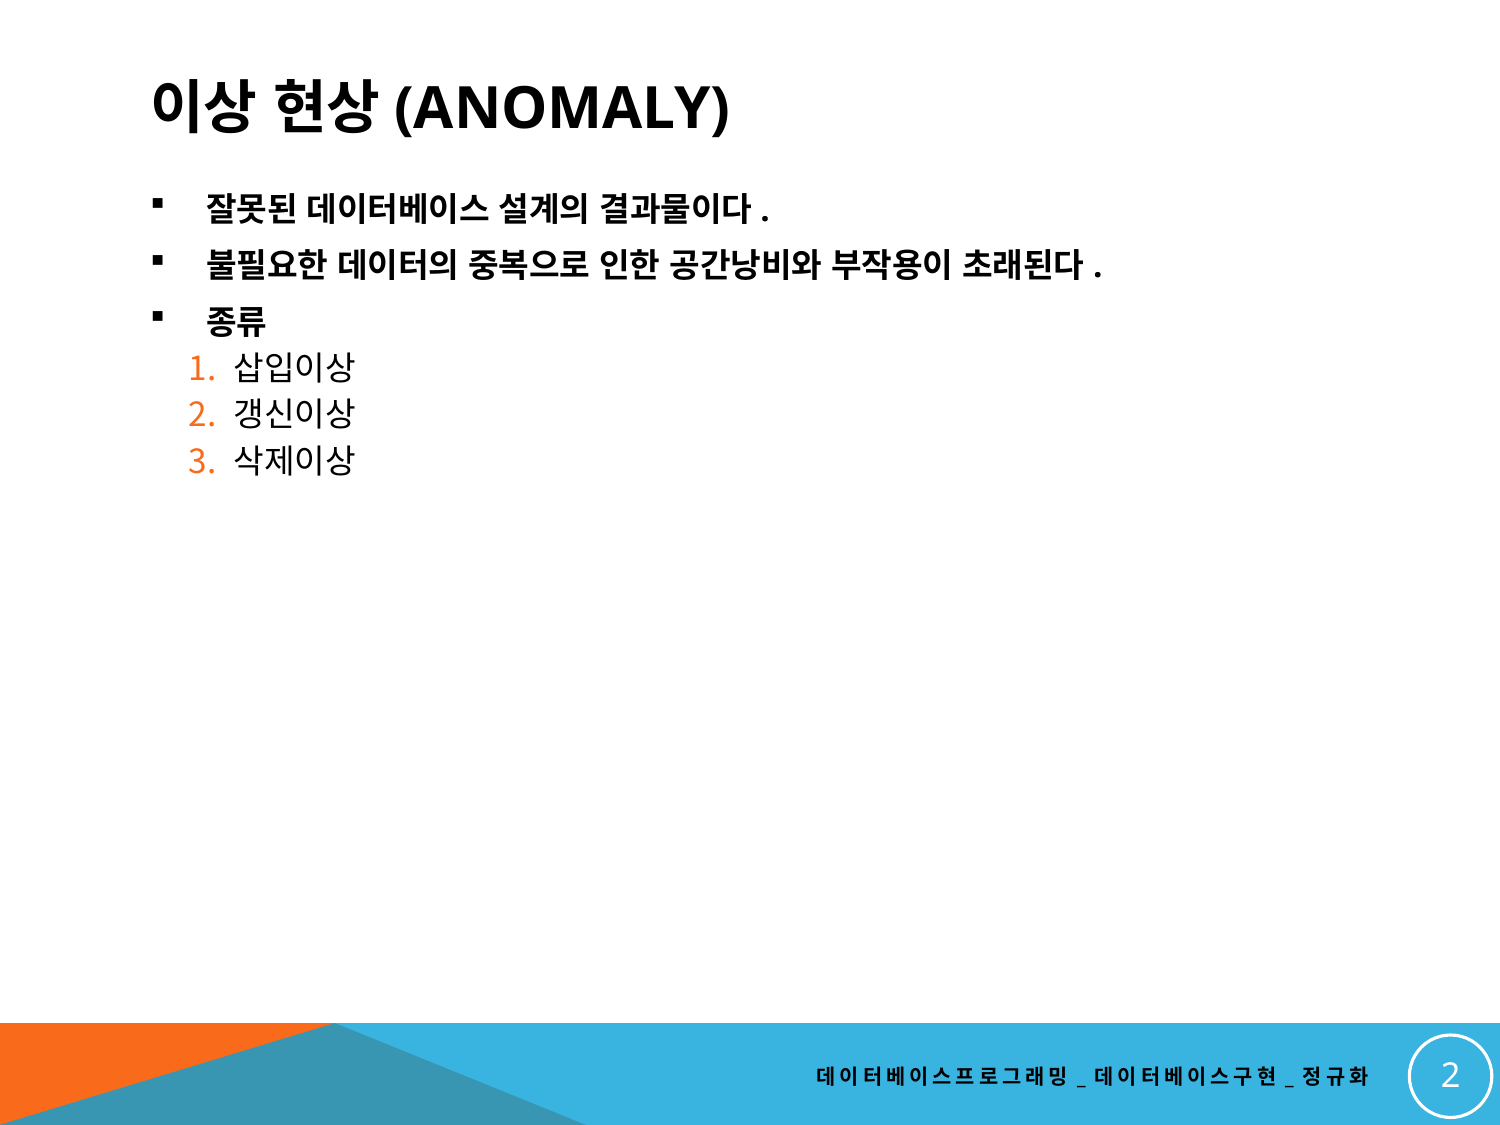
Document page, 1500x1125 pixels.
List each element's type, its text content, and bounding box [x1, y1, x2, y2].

title 이상 현상(Anomaly) [135, 60, 1369, 150]
list 잘못된 데이터베이스 설계의 결과물이다. 불필요한 데이터의 중복으로 인한 공간낭비와 부작용이 초래된다. 종류 삽입이상 갱신이상 삭제이상 [135, 180, 1369, 768]
slide_number 2 [1407, 1033, 1494, 1120]
footer 데이터베이스프로그래밍_데이터베이스구현_정규화 [608, 1053, 1384, 1099]
